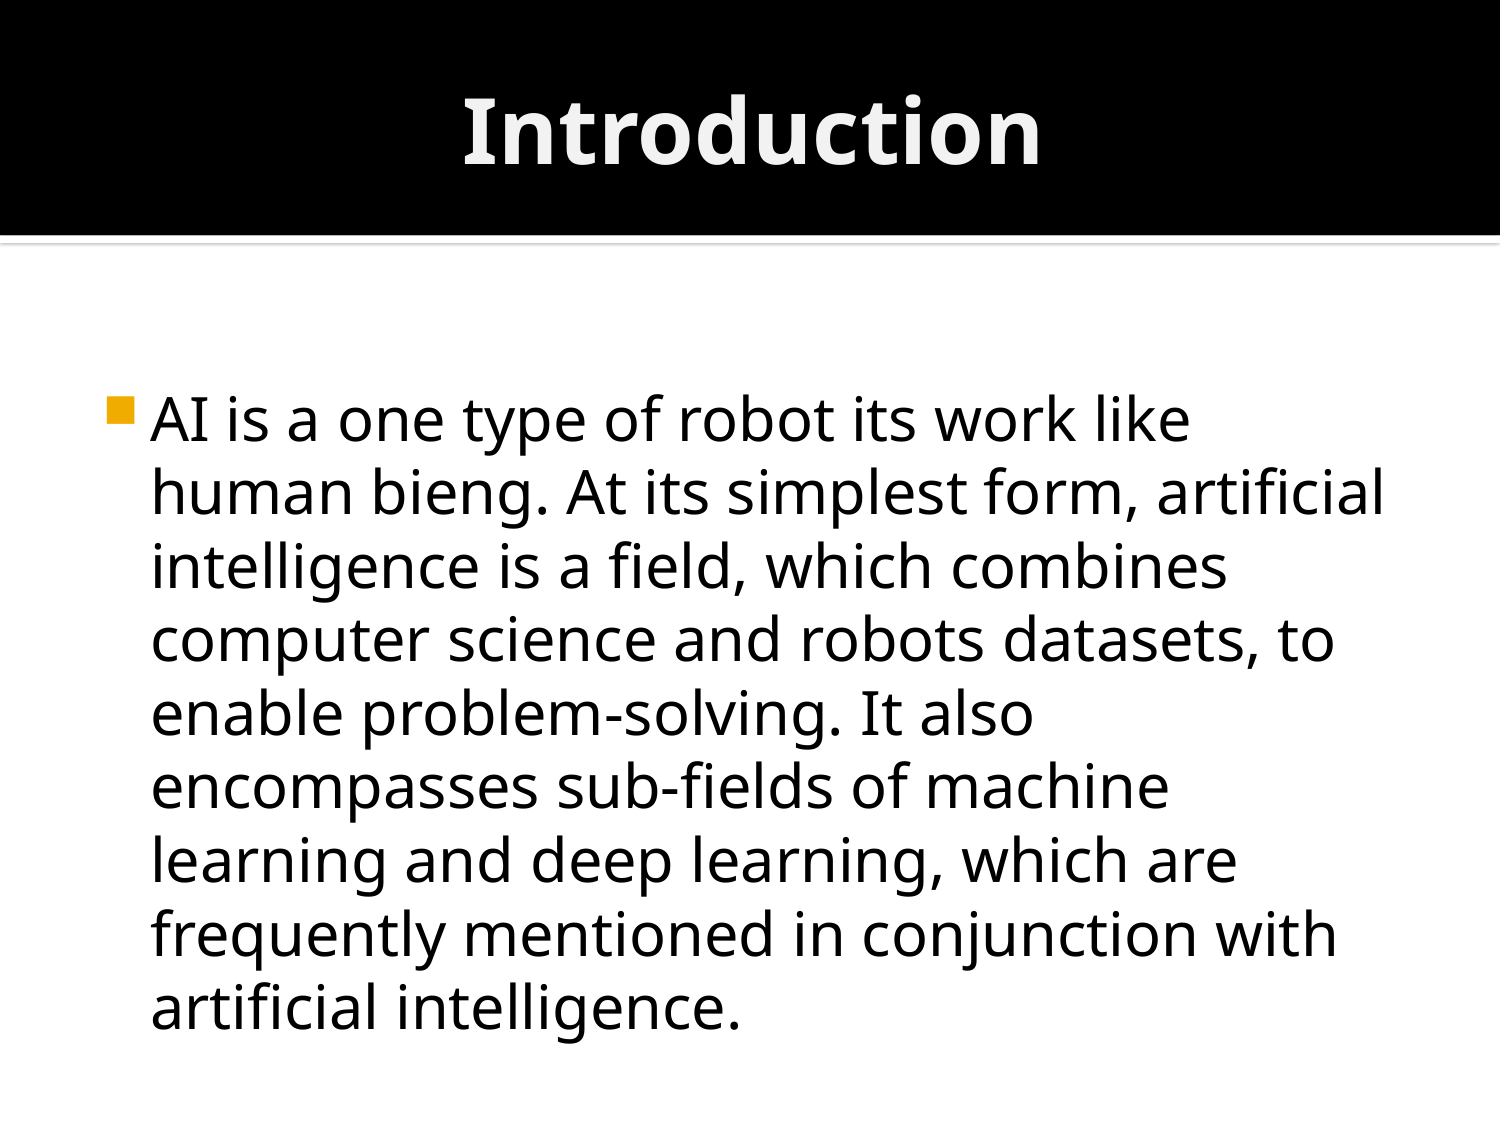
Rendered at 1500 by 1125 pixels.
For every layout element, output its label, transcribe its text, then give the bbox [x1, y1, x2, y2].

list AI is a one type of robot its work like human bieng. At its simplest form, artificial intelligence is a field, which combines computer science and robots datasets, to enable problem-solving. It also encompasses sub-fields of machine learning and deep learning, which are frequently mentioned in conjunction with artificial intelligence. [75, 291, 1425, 1050]
title Introduction [75, 25, 1425, 231]
